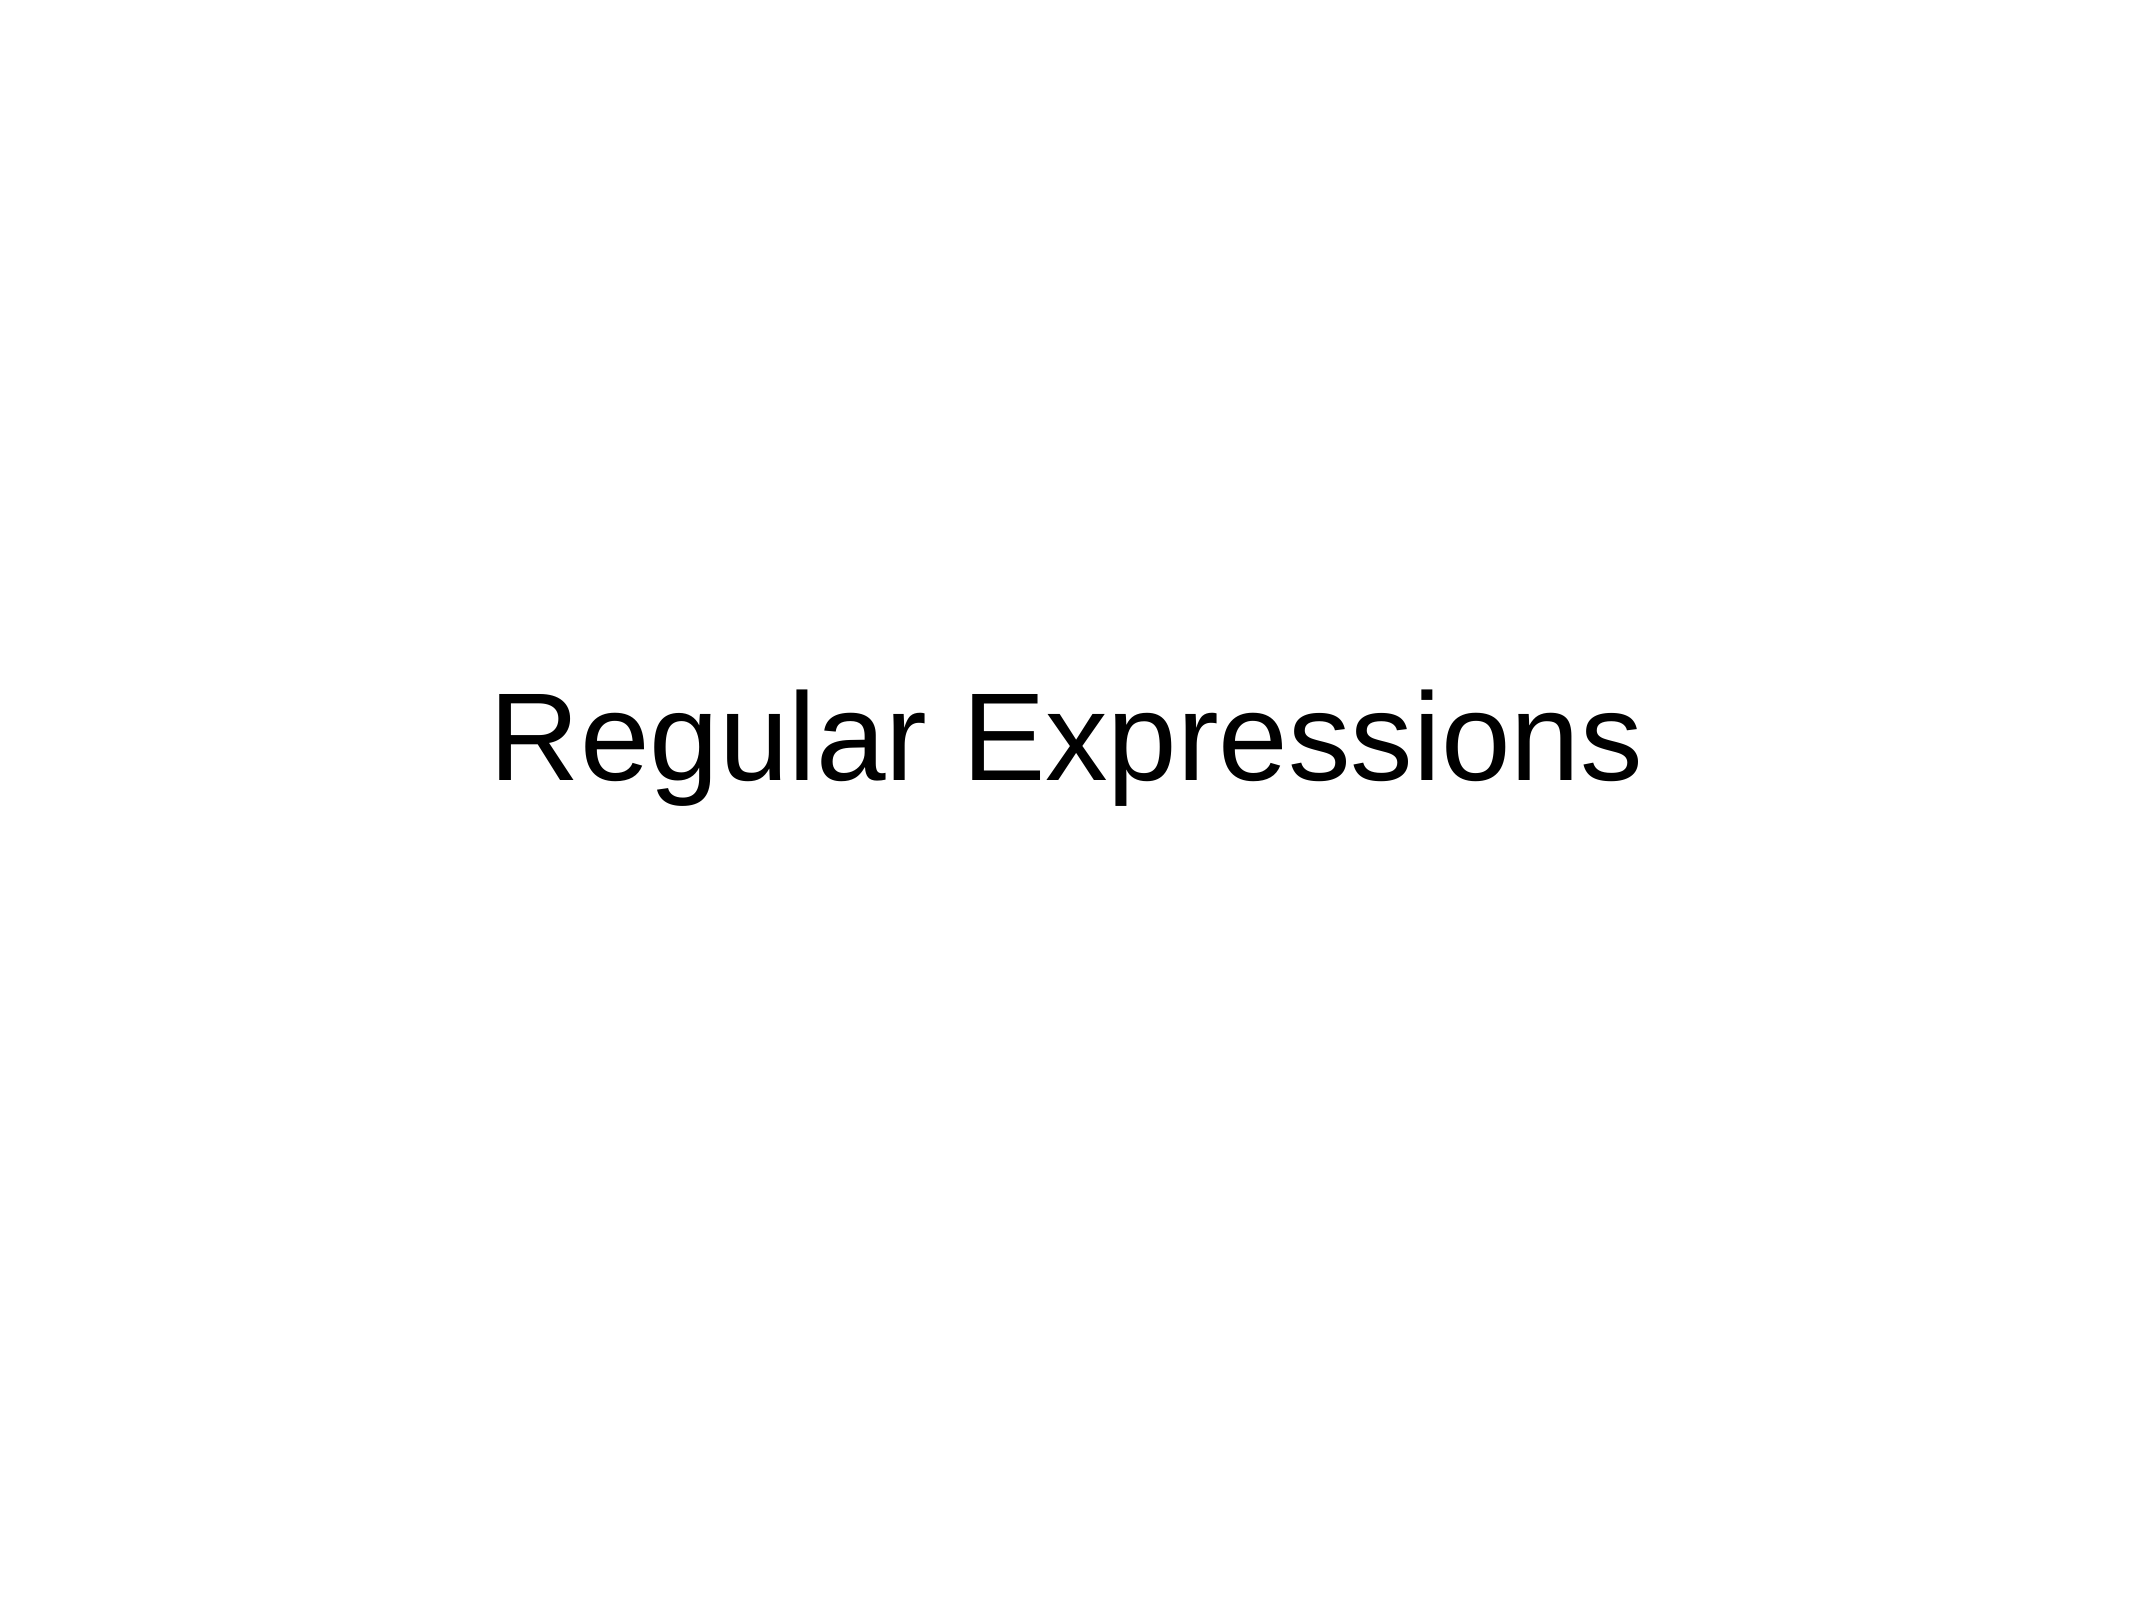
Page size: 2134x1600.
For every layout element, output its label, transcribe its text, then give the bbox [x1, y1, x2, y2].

text_box Regular Expressions [481, 646, 1652, 814]
